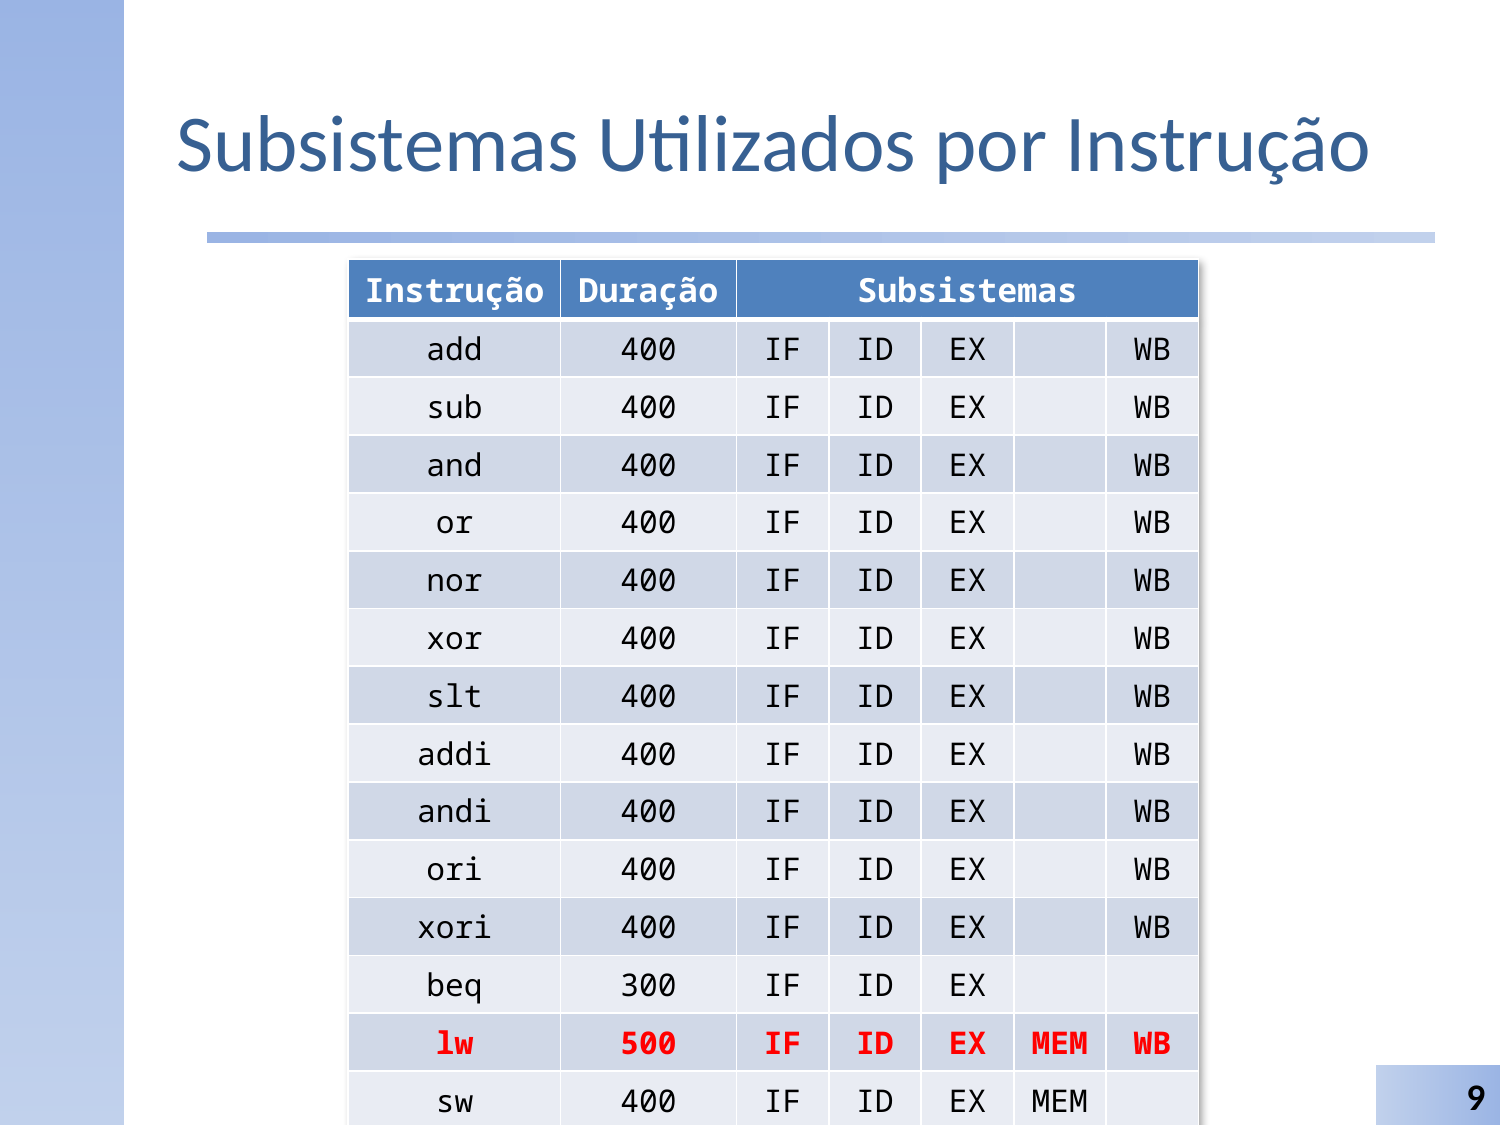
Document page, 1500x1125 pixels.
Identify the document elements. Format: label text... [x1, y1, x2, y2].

table_cell [1015, 494, 1105, 550]
table_cell EX [922, 378, 1013, 434]
table_cell ID [830, 956, 920, 1012]
table_cell WB [1107, 436, 1198, 492]
table_cell EX [922, 1072, 1013, 1125]
table_cell or [349, 494, 560, 550]
table_cell IF [737, 322, 828, 376]
table_cell EX [922, 783, 1013, 839]
table_cell sw [349, 1072, 560, 1125]
table_cell EX [922, 725, 1013, 781]
table_cell [1015, 667, 1105, 723]
table_cell IF [737, 609, 828, 665]
table_cell WB [1107, 841, 1198, 897]
table_cell EX [922, 436, 1013, 492]
table_cell sub [349, 378, 560, 434]
table_cell ID [830, 378, 920, 434]
table_cell IF [737, 1014, 828, 1070]
table_cell 400 [561, 783, 736, 839]
table_cell [1015, 783, 1105, 839]
table_cell [1015, 898, 1105, 955]
table_cell 400 [561, 552, 736, 608]
table_cell ID [830, 552, 920, 608]
table_cell 400 [561, 667, 736, 723]
table_header Duração [561, 260, 736, 317]
table_cell WB [1107, 898, 1198, 955]
table_cell [1015, 956, 1105, 1012]
table_cell [1015, 552, 1105, 608]
table_cell IF [737, 1072, 828, 1125]
table_cell ID [830, 725, 920, 781]
table_cell 300 [561, 956, 736, 1012]
table_cell slt [349, 667, 560, 723]
title Subsistemas Utilizados por Instrução [123, 45, 1425, 233]
table_cell [1015, 436, 1105, 492]
table_cell ID [830, 1072, 920, 1125]
table_cell WB [1107, 1014, 1198, 1070]
table_cell [1015, 378, 1105, 434]
table_cell WB [1107, 494, 1198, 550]
table_cell andi [349, 783, 560, 839]
table_cell 400 [561, 436, 736, 492]
table_cell WB [1107, 783, 1198, 839]
table_cell 400 [561, 1072, 736, 1125]
table_cell IF [737, 378, 828, 434]
table_cell EX [922, 322, 1013, 376]
table_cell WB [1107, 609, 1198, 665]
table_cell MEM [1015, 1072, 1105, 1125]
table_cell ori [349, 841, 560, 897]
table_cell ID [830, 1014, 920, 1070]
table_cell EX [922, 494, 1013, 550]
table_cell 400 [561, 841, 736, 897]
table_cell lw [349, 1014, 560, 1070]
table_cell IF [737, 667, 828, 723]
table_cell addi [349, 725, 560, 781]
table_cell EX [922, 552, 1013, 608]
table_cell [1015, 609, 1105, 665]
table_cell 400 [561, 322, 736, 376]
table_cell nor [349, 552, 560, 608]
table_cell WB [1107, 725, 1198, 781]
table_cell ID [830, 494, 920, 550]
table_cell ID [830, 841, 920, 897]
table_header Subsistemas [737, 260, 1198, 317]
table_cell WB [1107, 322, 1198, 376]
table_cell WB [1107, 667, 1198, 723]
table_cell EX [922, 841, 1013, 897]
table_cell ID [830, 667, 920, 723]
table_cell ID [830, 322, 920, 376]
table_cell IF [737, 898, 828, 955]
table_cell IF [737, 552, 828, 608]
slide_number 9 [1376, 1065, 1500, 1125]
table_cell ID [830, 898, 920, 955]
table_cell 400 [561, 378, 736, 434]
table_cell IF [737, 841, 828, 897]
table_cell 400 [561, 725, 736, 781]
table_cell EX [922, 609, 1013, 665]
table_cell EX [922, 667, 1013, 723]
table_cell MEM [1015, 1014, 1105, 1070]
table_cell add [349, 322, 560, 376]
table_cell [1107, 956, 1198, 1012]
table_cell [1015, 841, 1105, 897]
table_cell EX [922, 1014, 1013, 1070]
table_cell EX [922, 956, 1013, 1012]
table_cell 400 [561, 898, 736, 955]
table_cell EX [922, 898, 1013, 955]
table_cell IF [737, 783, 828, 839]
table_cell ID [830, 783, 920, 839]
table_cell IF [737, 956, 828, 1012]
table_cell IF [737, 436, 828, 492]
table_cell WB [1107, 552, 1198, 608]
table_cell 400 [561, 609, 736, 665]
table_cell [1107, 1072, 1198, 1125]
table_cell ID [830, 609, 920, 665]
table_header Instrução [349, 260, 560, 317]
table_cell IF [737, 725, 828, 781]
table_cell IF [737, 494, 828, 550]
table_cell ID [830, 436, 920, 492]
table_cell WB [1107, 378, 1198, 434]
table_cell 500 [561, 1014, 736, 1070]
table_cell xori [349, 898, 560, 955]
table_cell xor [349, 609, 560, 665]
table_cell [1015, 322, 1105, 376]
table_cell and [349, 436, 560, 492]
table_cell [1015, 725, 1105, 781]
table_cell beq [349, 956, 560, 1012]
table_cell 400 [561, 494, 736, 550]
